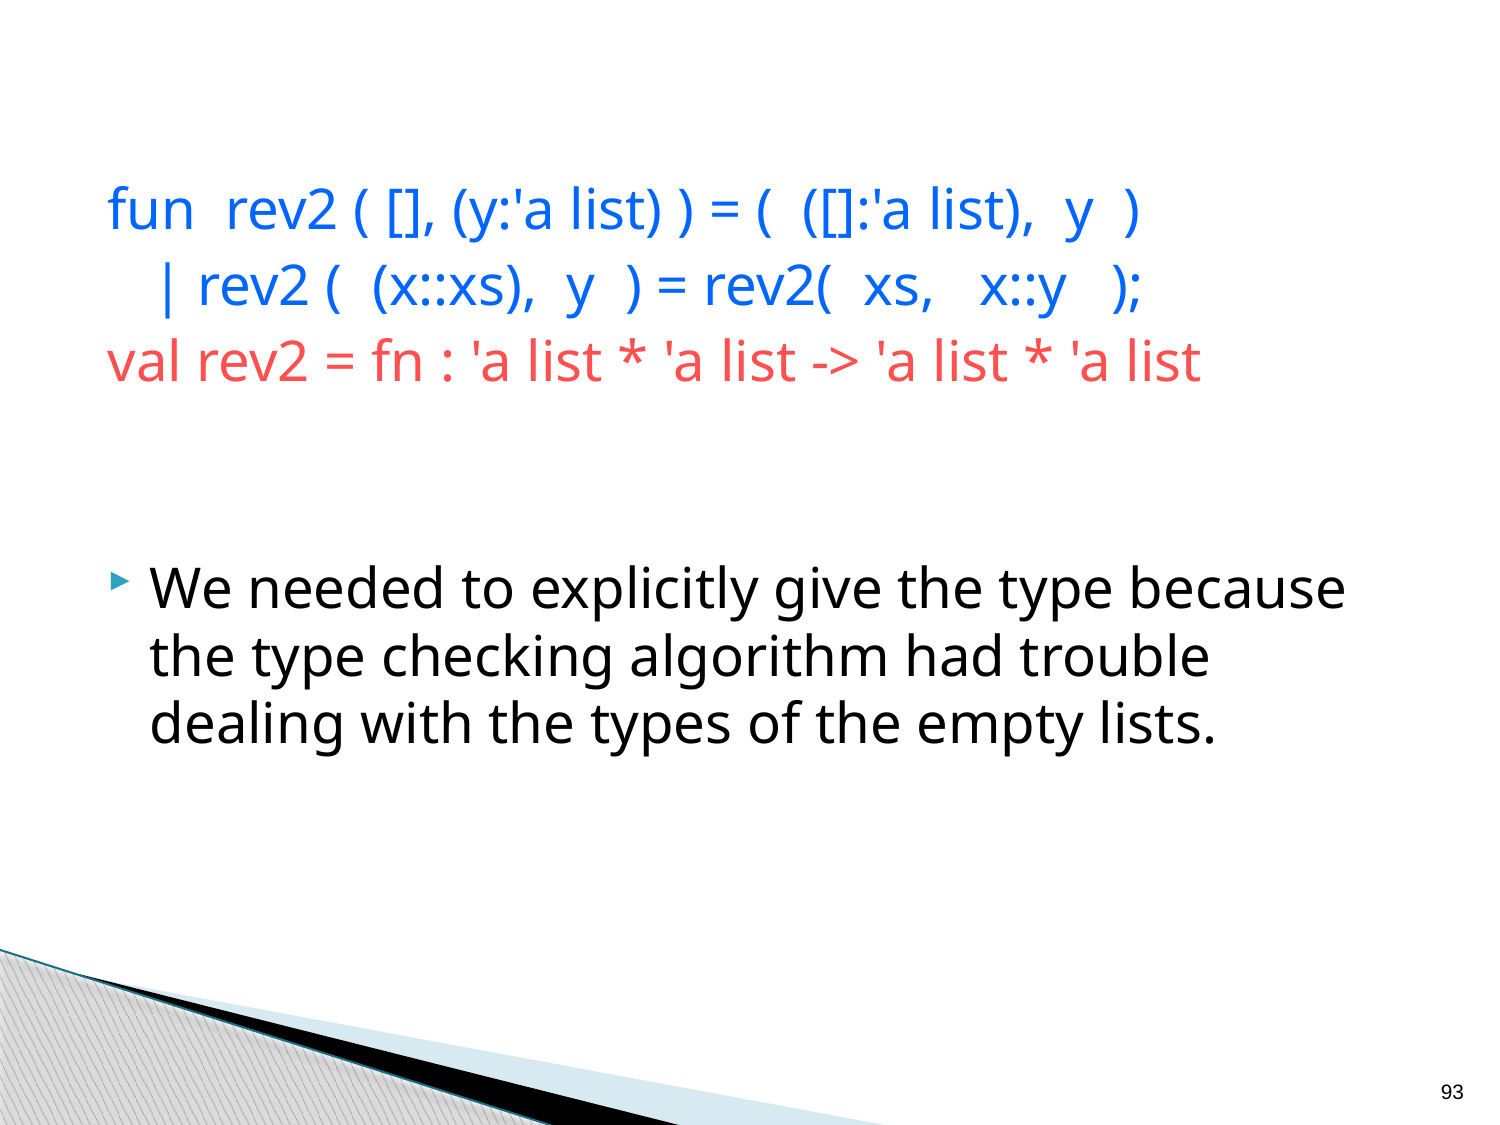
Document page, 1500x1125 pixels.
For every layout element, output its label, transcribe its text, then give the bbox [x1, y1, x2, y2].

list fun rev2 ( [], (y:'a list) ) = ( ([]:'a list), y ) | rev2 ( (x::xs), y ) = rev2( xs, x::y ); val rev2 = fn : 'a list * 'a list -> 'a list * 'a list We needed to explicitly give the type because the type checking algorithm had trouble dealing with the types of the empty lists. [75, 99, 1425, 1005]
slide_number 93 [1418, 1051, 1479, 1112]
